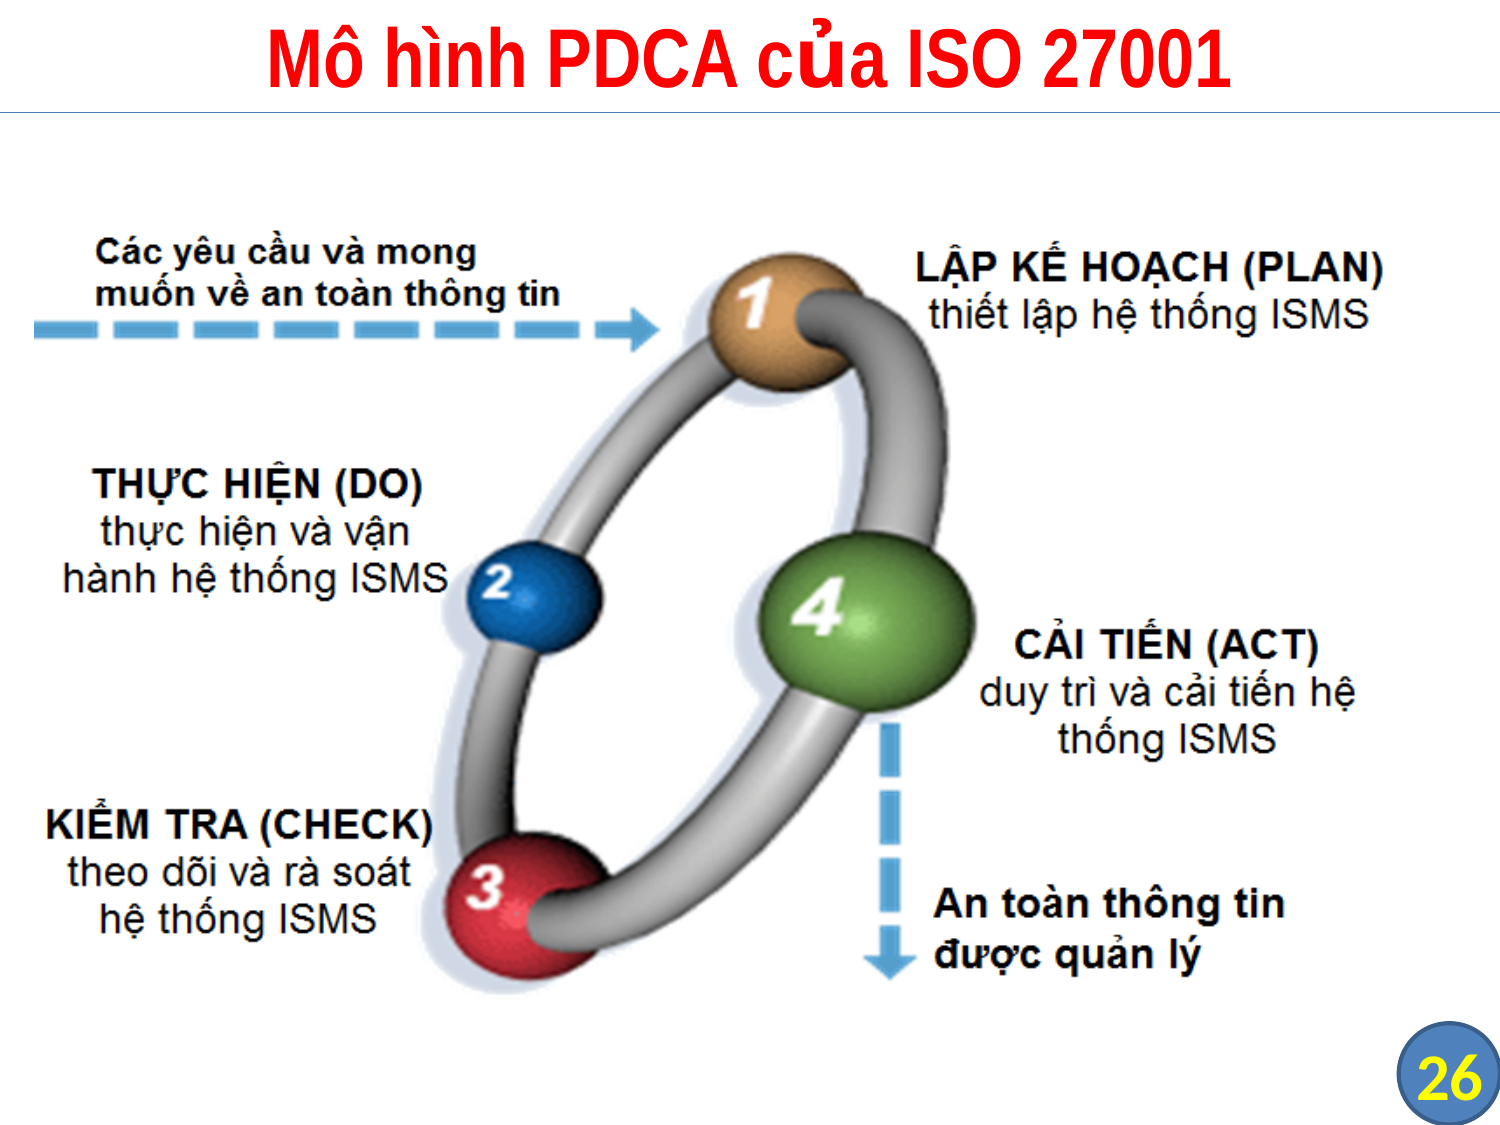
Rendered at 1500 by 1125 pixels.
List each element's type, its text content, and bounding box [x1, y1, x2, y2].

slide_number ‹#› [1399, 1023, 1500, 1125]
title Mô hình PDCA của ISO 27001 [0, 0, 1500, 113]
picture [34, 224, 1470, 1001]
